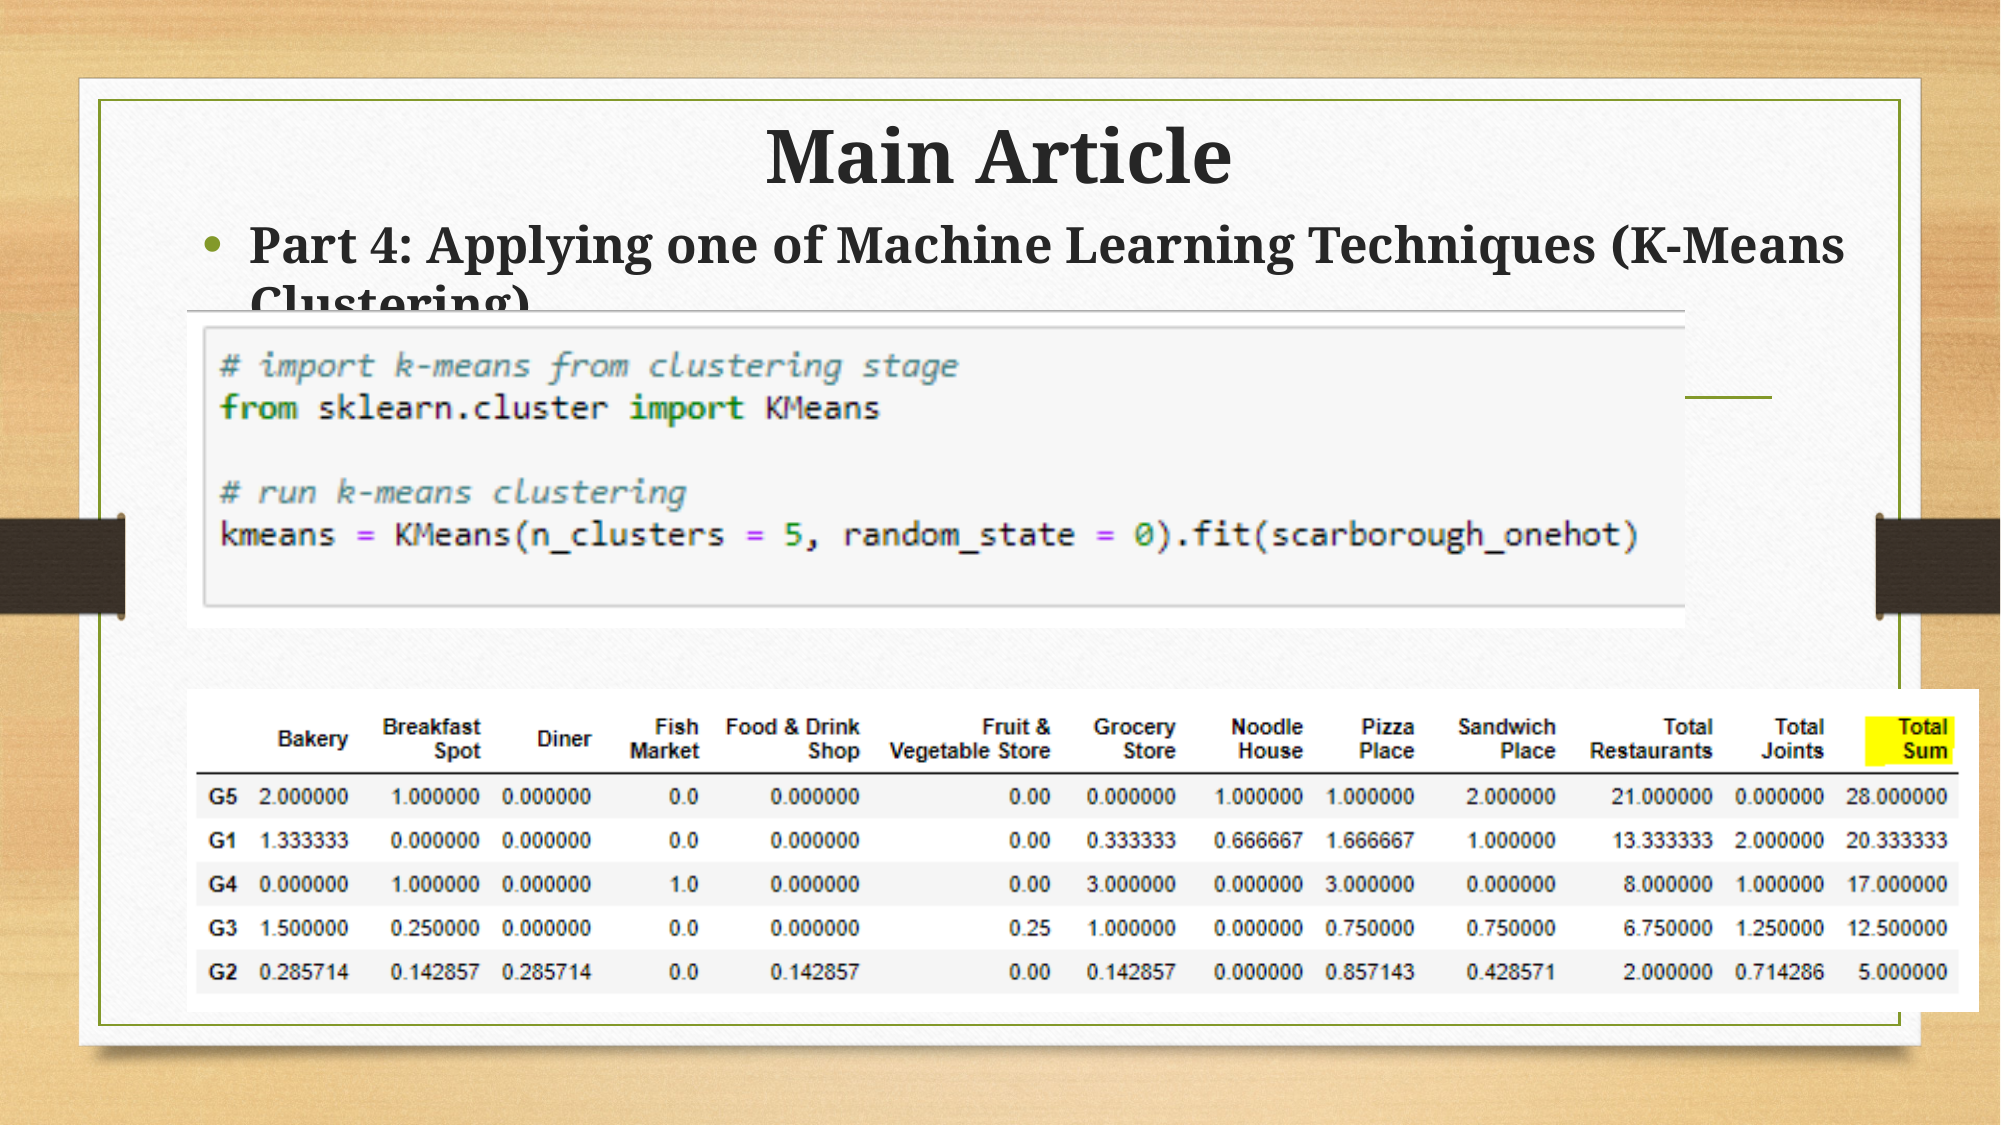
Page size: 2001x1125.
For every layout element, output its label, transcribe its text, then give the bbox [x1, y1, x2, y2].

list Part 4: Applying one of Machine Learning Techniques (K-Means Clustering) [187, 205, 1903, 689]
title Main Article [187, 101, 1813, 205]
picture [0, 0, 2001, 1125]
